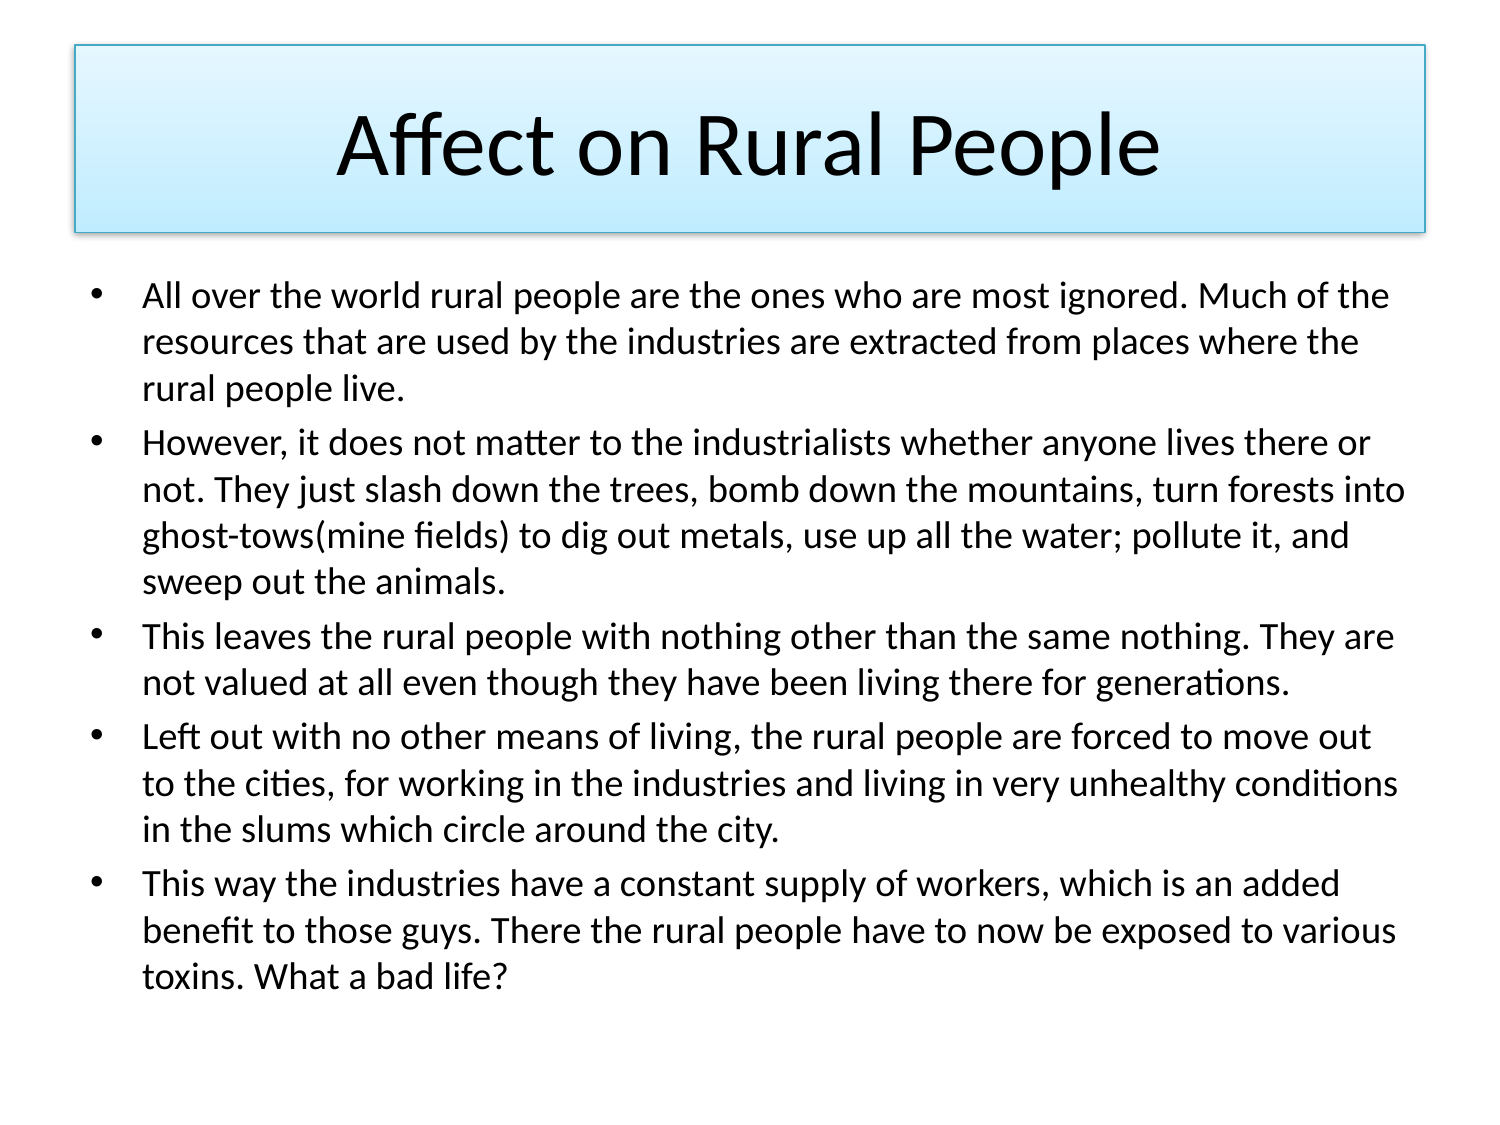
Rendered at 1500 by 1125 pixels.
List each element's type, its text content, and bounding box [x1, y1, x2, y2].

title Affect on Rural People [74, 44, 1426, 233]
list All over the world rural people are the ones who are most ignored. Much of the resources that are used by the industries are extracted from places where the rural people live. However, it does not matter to the industrialists whether anyone lives there or not. They just slash down the trees, bomb down the mountains, turn forests into ghost-tows(mine fields) to dig out metals, use up all the water; pollute it, and sweep out the animals. This leaves the rural people with nothing other than the same nothing. They are not valued at all even though they have been living there for generations. Left out with no other means of living, the rural people are forced to move out to the cities, for working in the industries and living in very unhealthy conditions in the slums which circle around the city. This way the industries have a constant supply of workers, which is an added benefit to those guys. There the rural people have to now be exposed to various toxins. What a bad life? [75, 262, 1425, 1005]
